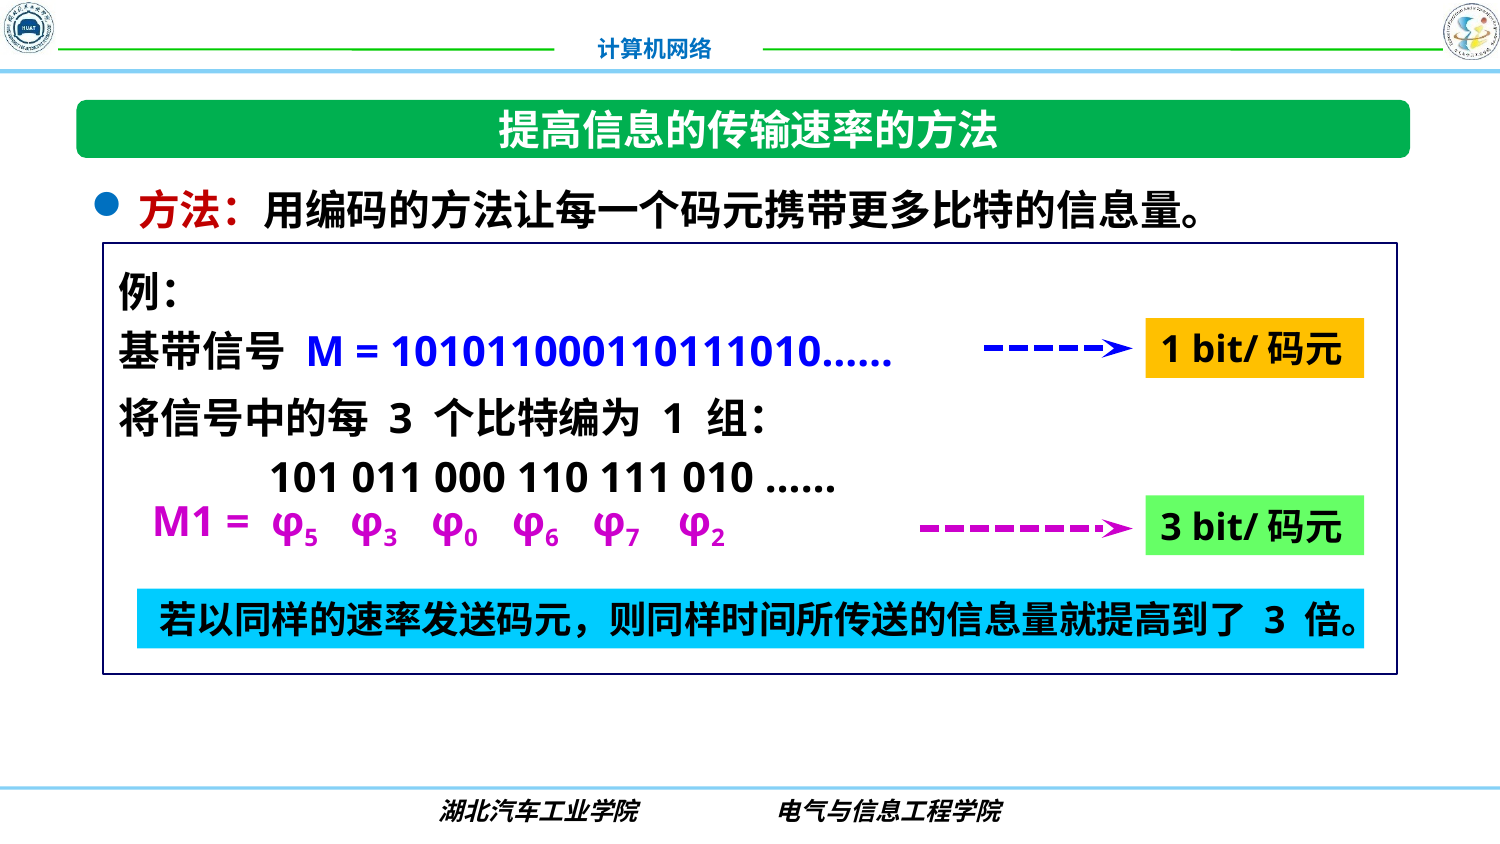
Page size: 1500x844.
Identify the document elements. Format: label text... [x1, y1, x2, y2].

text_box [136, 487, 1365, 557]
picture [1443, 3, 1500, 60]
text_box 若以同样的速率发送码元，则同样时间所传送的信息量就提高到了 3 倍。 [137, 588, 1365, 649]
text_box [101, 241, 1399, 676]
picture [0, 0, 58, 57]
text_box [103, 250, 1365, 384]
list 方法：用编码的方法让每一个码元携带更多比特的信息量。 [76, 158, 1410, 712]
list 提高信息的传输速率的方法 [204, 99, 1293, 158]
text_box 将信号中的每 3 个比特编为 1 组： 101 011 000 110 111 010 …… [104, 392, 1146, 508]
